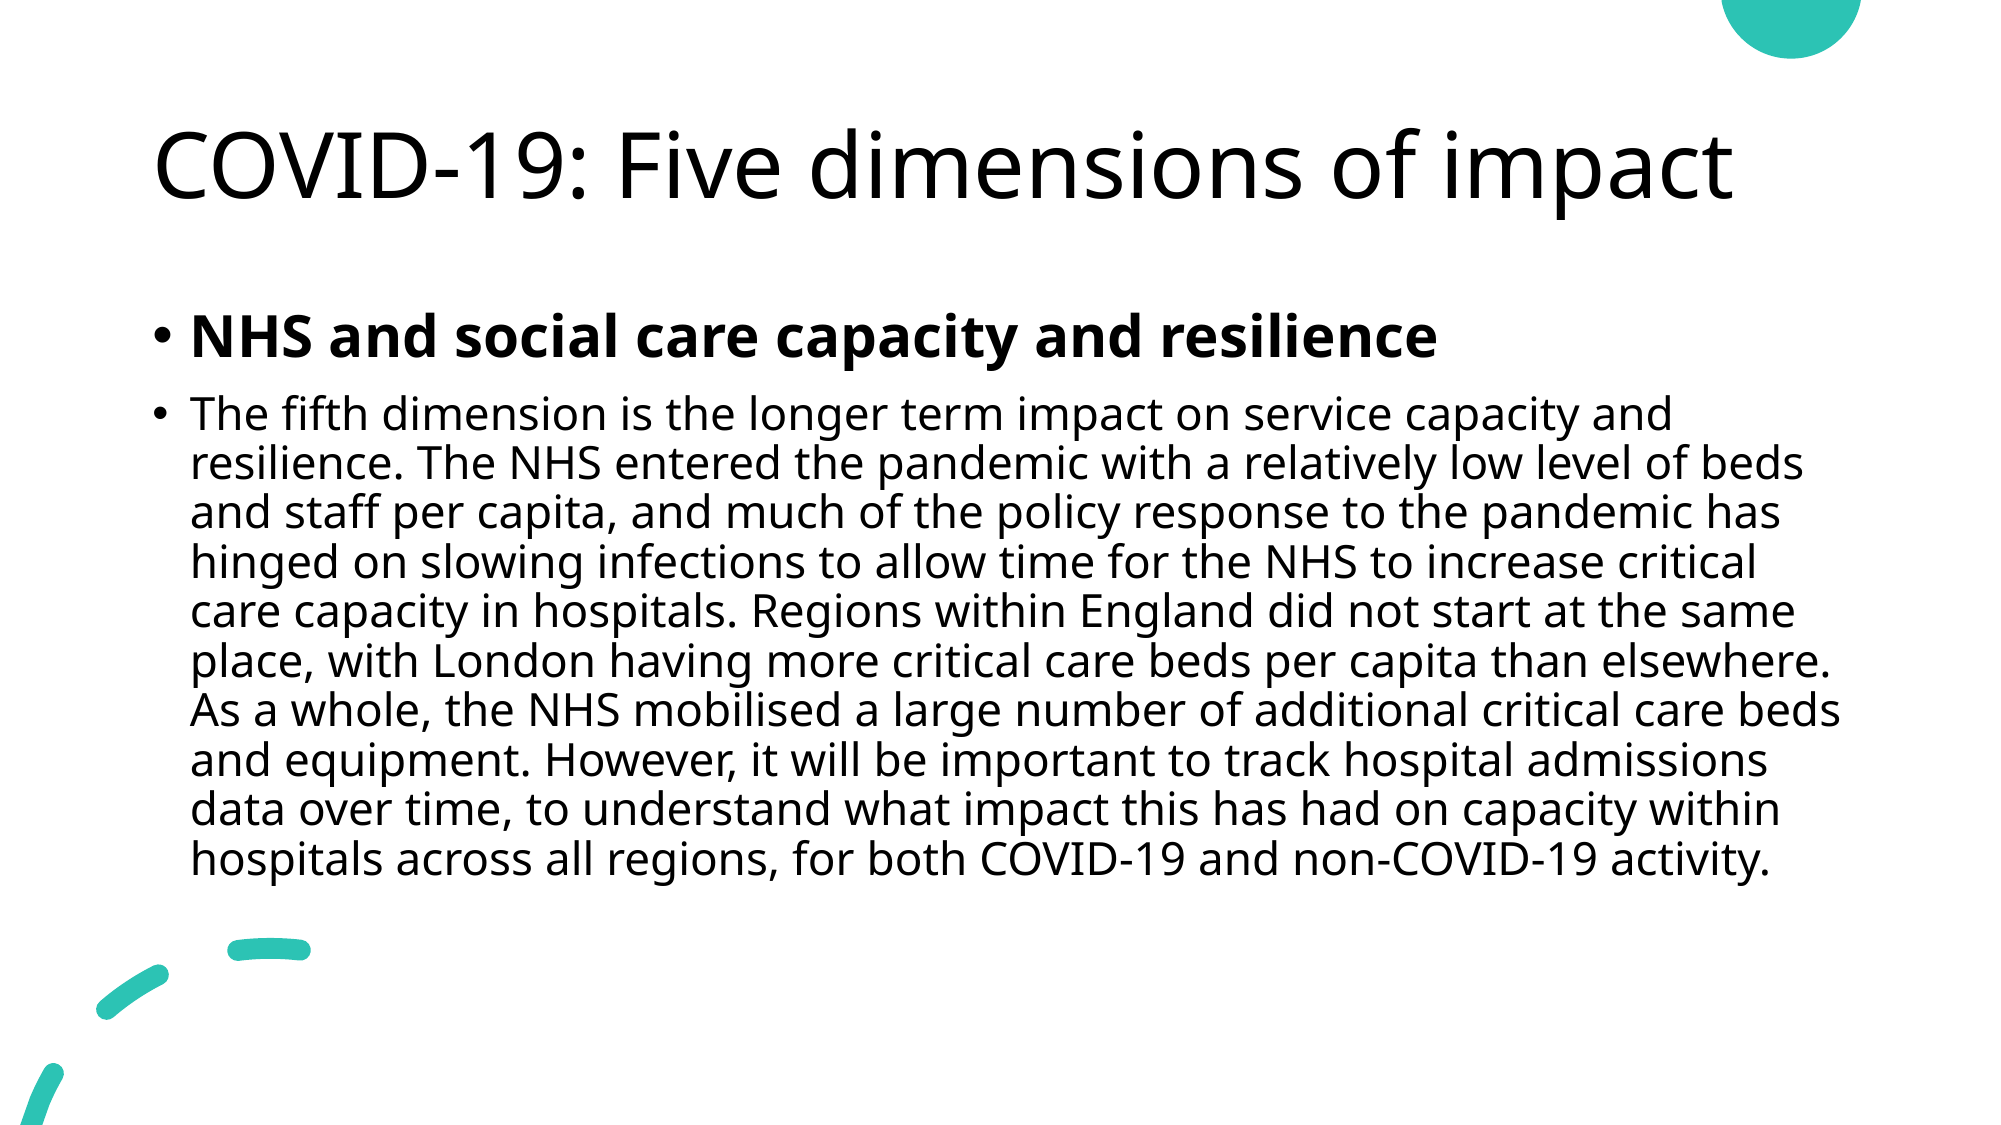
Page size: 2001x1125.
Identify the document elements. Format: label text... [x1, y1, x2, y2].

list NHS and social care capacity and resilience The fifth dimension is the longer term impact on service capacity and resilience. The NHS entered the pandemic with a relatively low level of beds and staff per capita, and much of the policy response to the pandemic has hinged on slowing infections to allow time for the NHS to increase critical care capacity in hospitals. Regions within England did not start at the same place, with London having more critical care beds per capita than elsewhere. As a whole, the NHS mobilised a large number of additional critical care beds and equipment. However, it will be important to track hospital admissions data over time, to understand what impact this has had on capacity within hospitals across all regions, for both COVID-19 and non-COVID-19 activity. [137, 299, 1863, 933]
title COVID-19: Five dimensions of impact [137, 59, 1863, 278]
